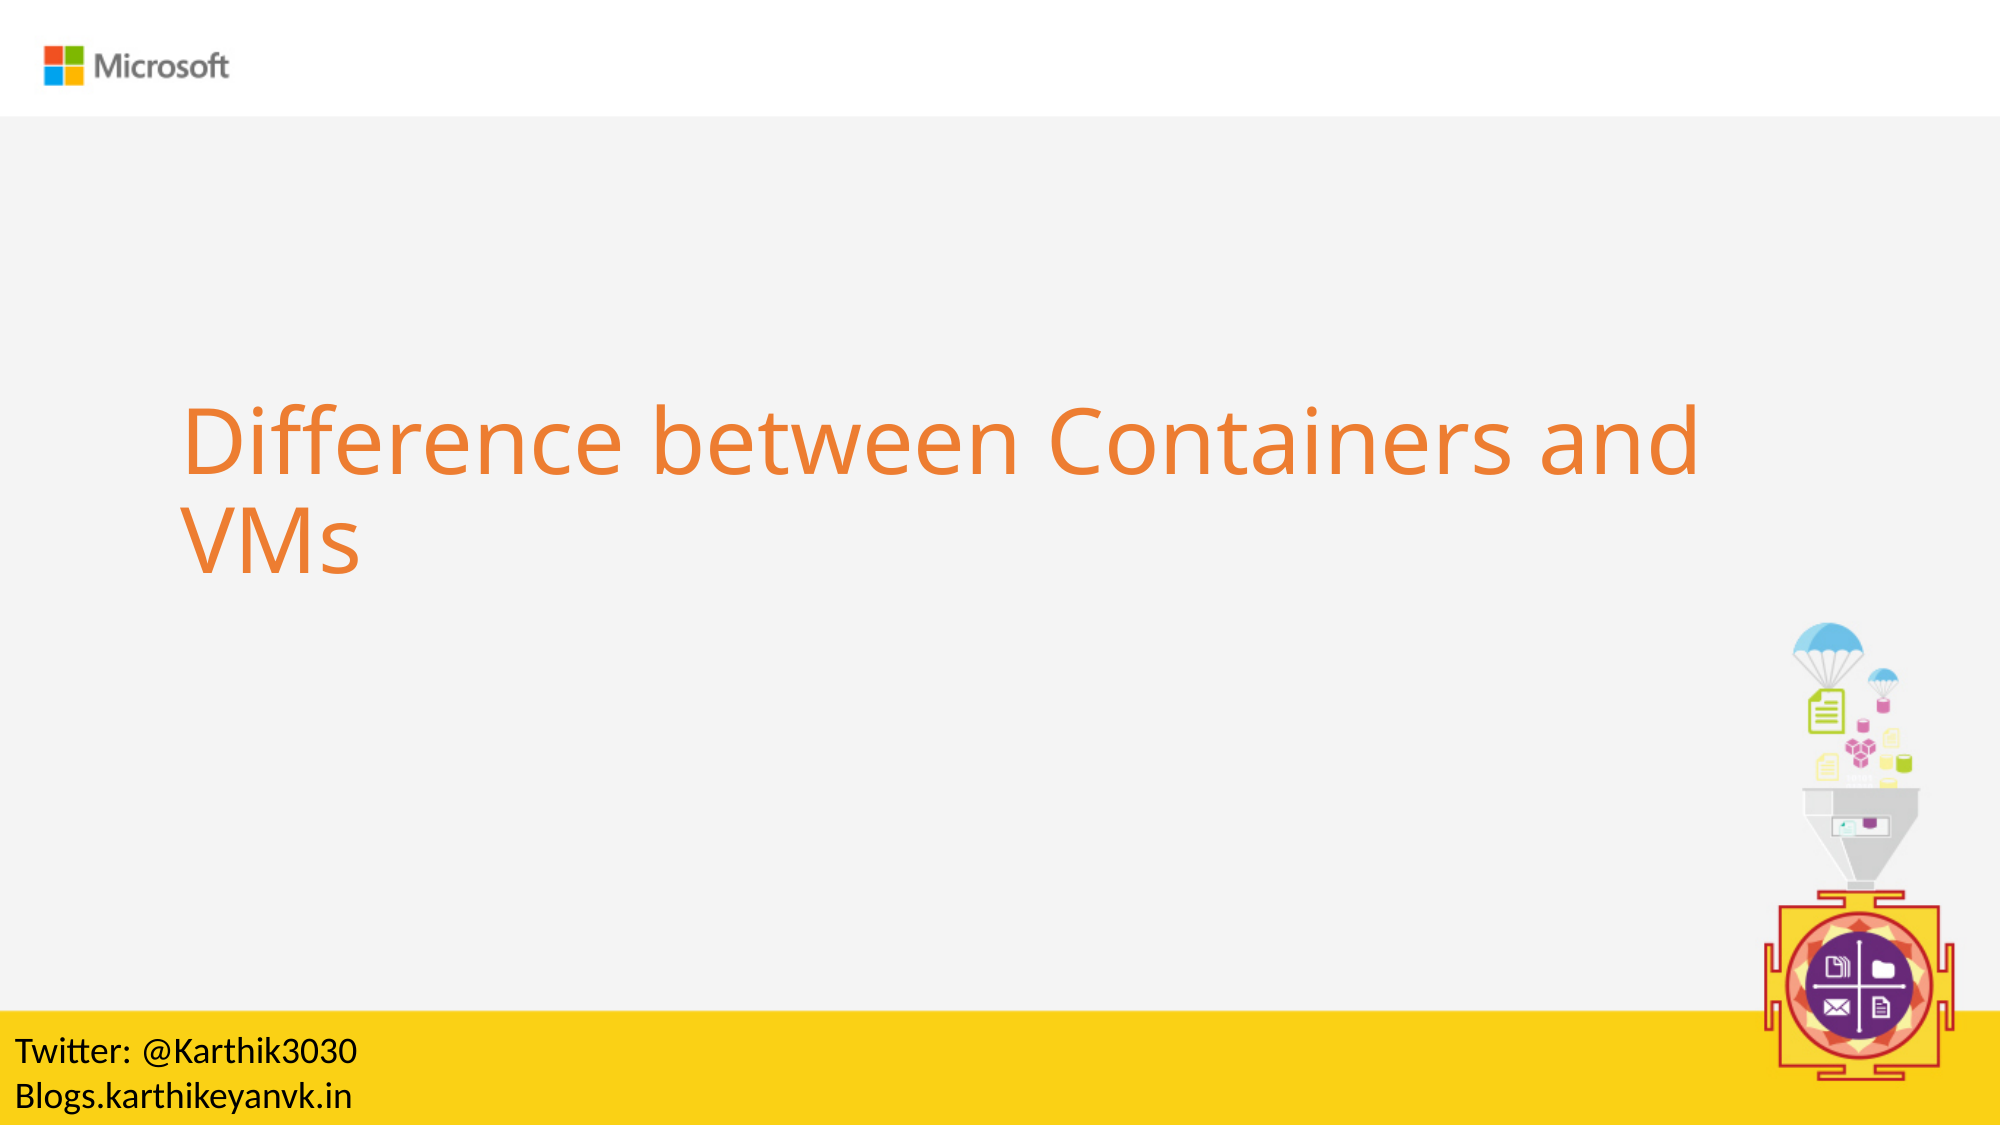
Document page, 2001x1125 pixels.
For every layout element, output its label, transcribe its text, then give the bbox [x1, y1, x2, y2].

title Difference between Containers and VMs [164, 385, 1890, 603]
picture [0, 1, 2000, 1125]
